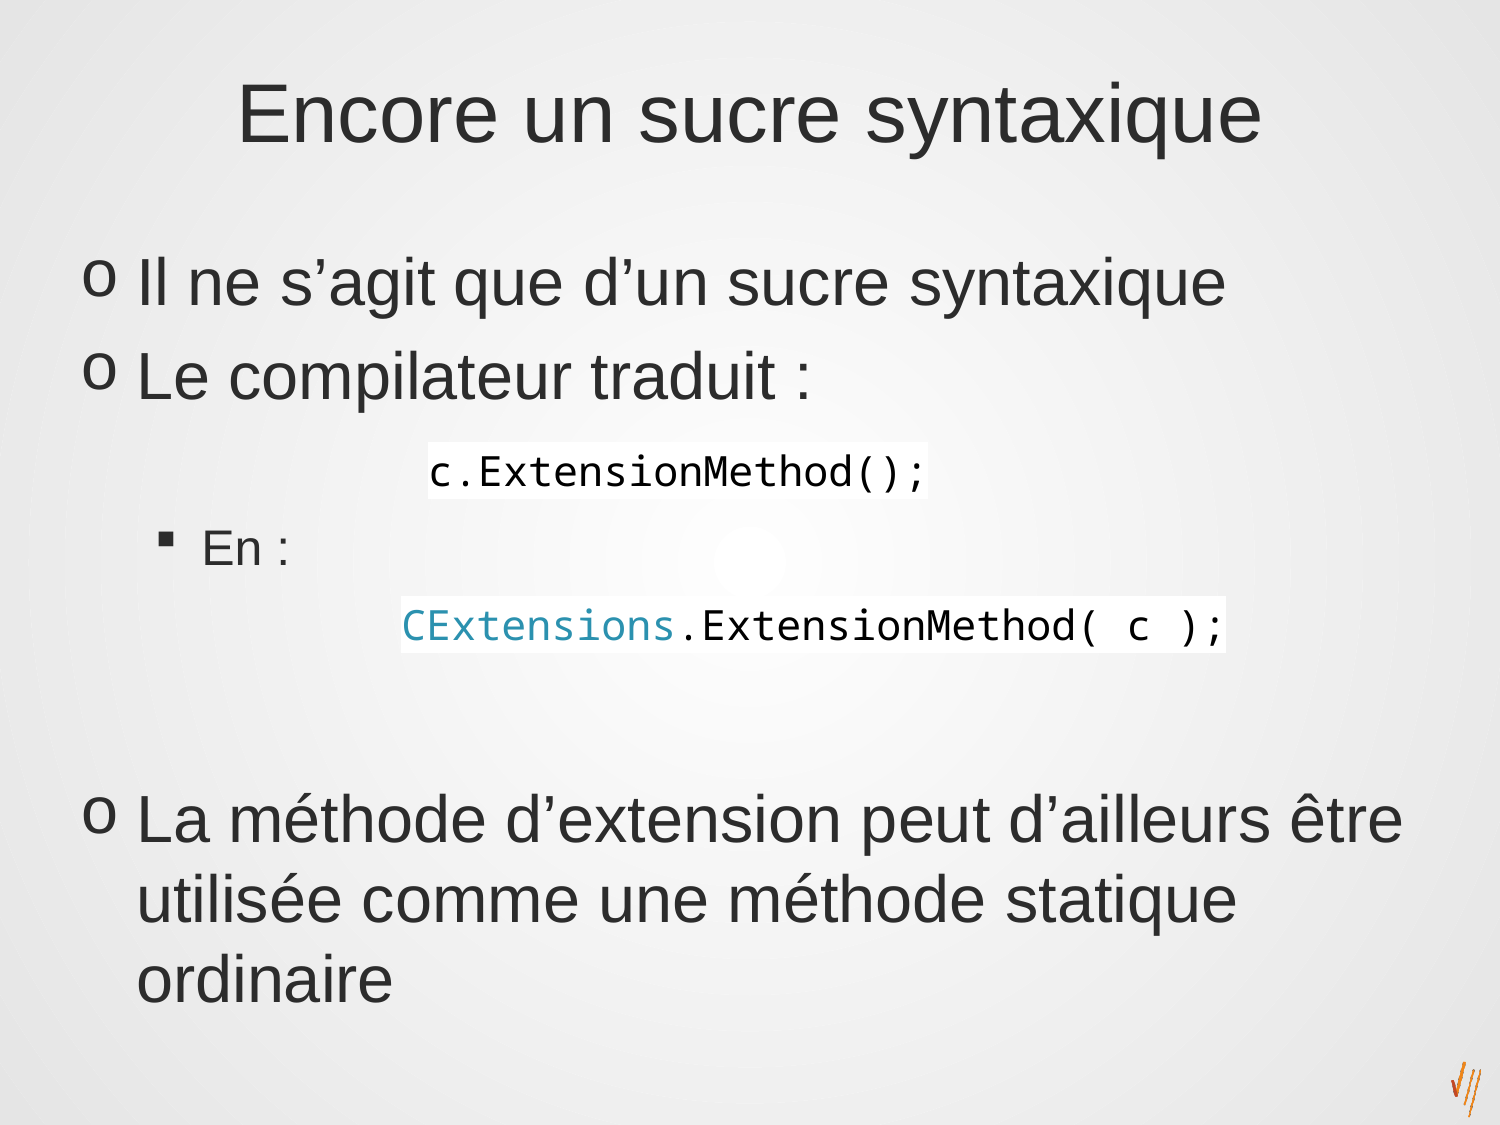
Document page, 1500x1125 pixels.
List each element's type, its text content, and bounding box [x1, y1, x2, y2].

title Encore un sucre syntaxique [64, 30, 1436, 180]
text_box CExtensions.ExtensionMethod( c ); [386, 591, 1241, 657]
text_box c.ExtensionMethod(); [413, 437, 1164, 503]
list Il ne s’agit que d’un sucre syntaxique Le compilateur traduit : En : La méthode d’extension peut d’ailleurs être utilisée comme une méthode statique ordinaire [64, 231, 1447, 1047]
picture [1435, 1058, 1498, 1121]
